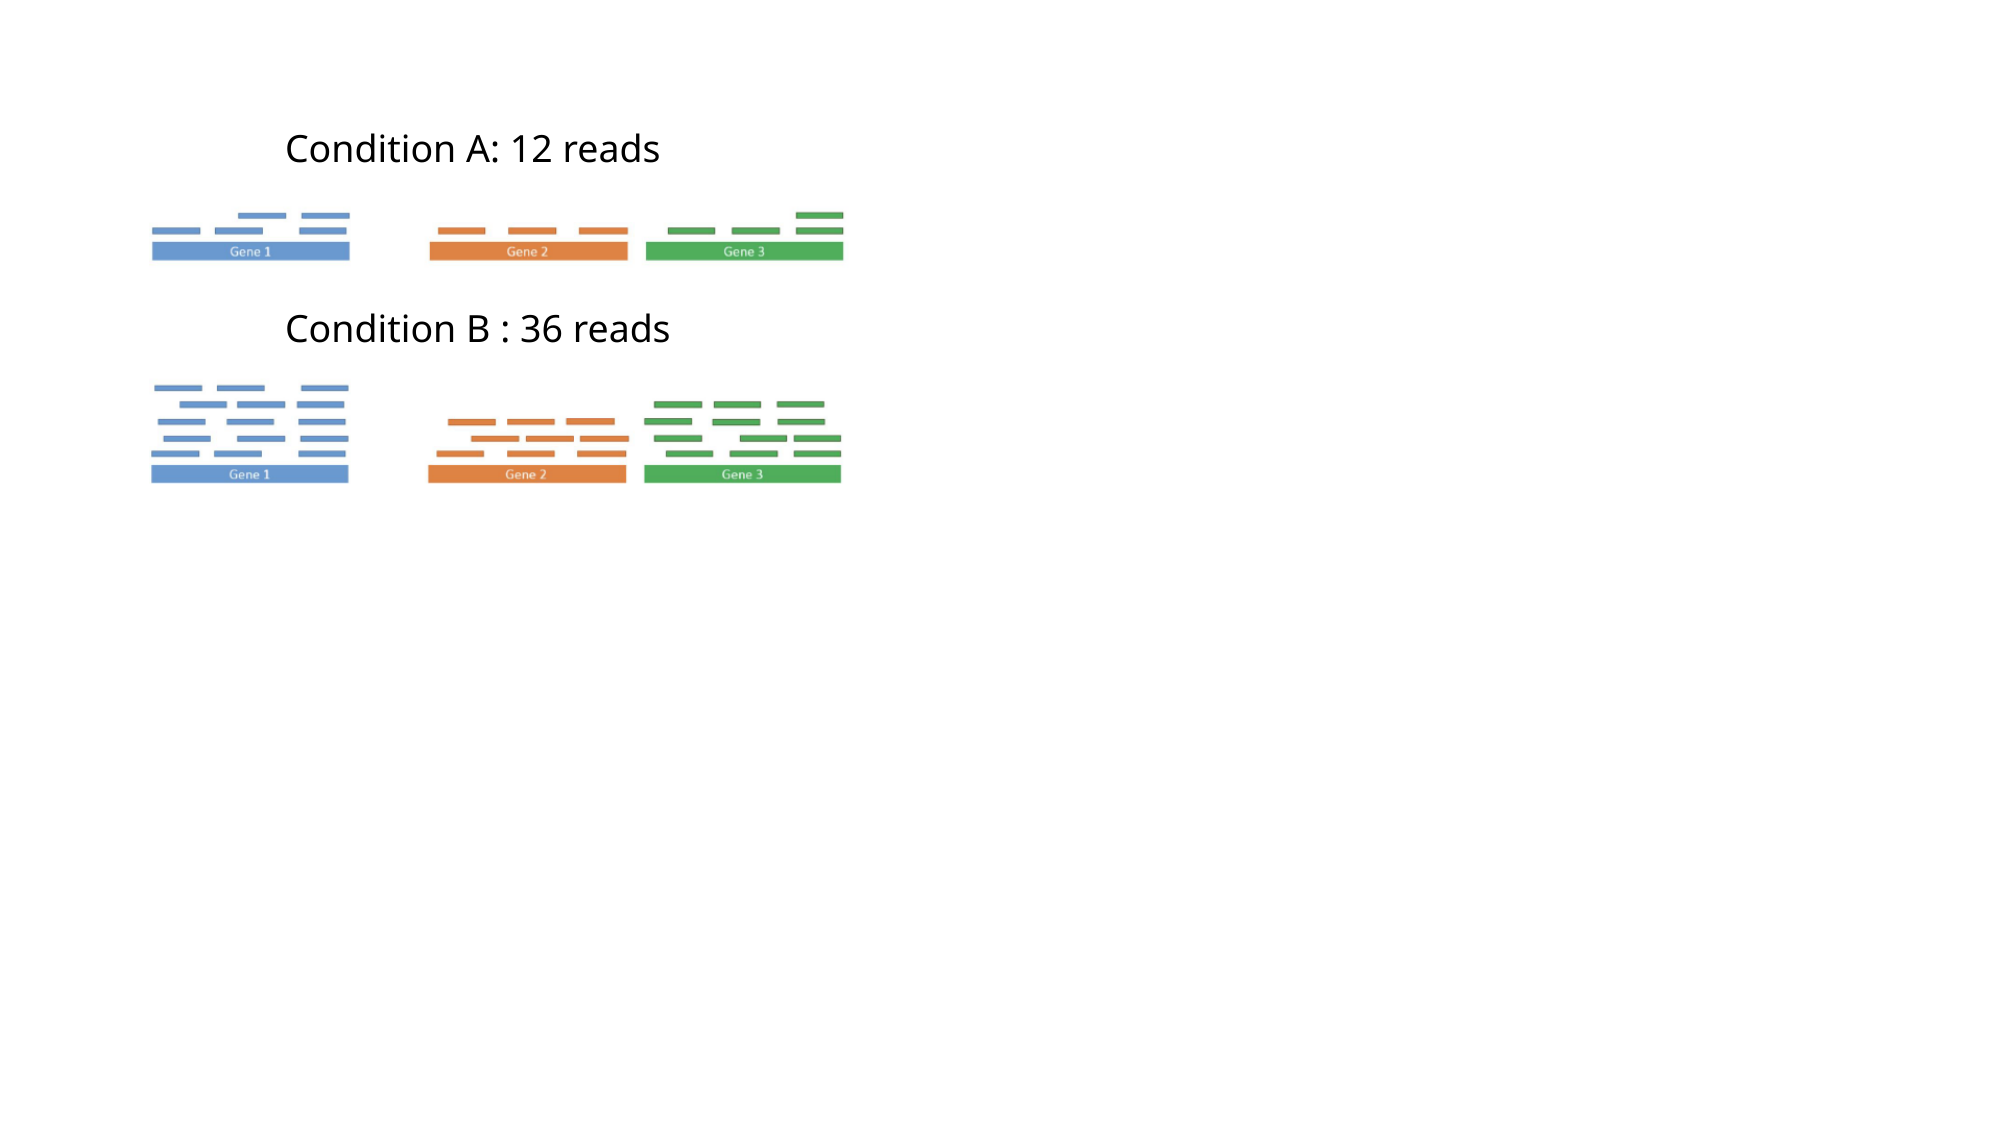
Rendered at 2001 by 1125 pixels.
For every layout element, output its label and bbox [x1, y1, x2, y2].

text_box [120, 116, 861, 512]
